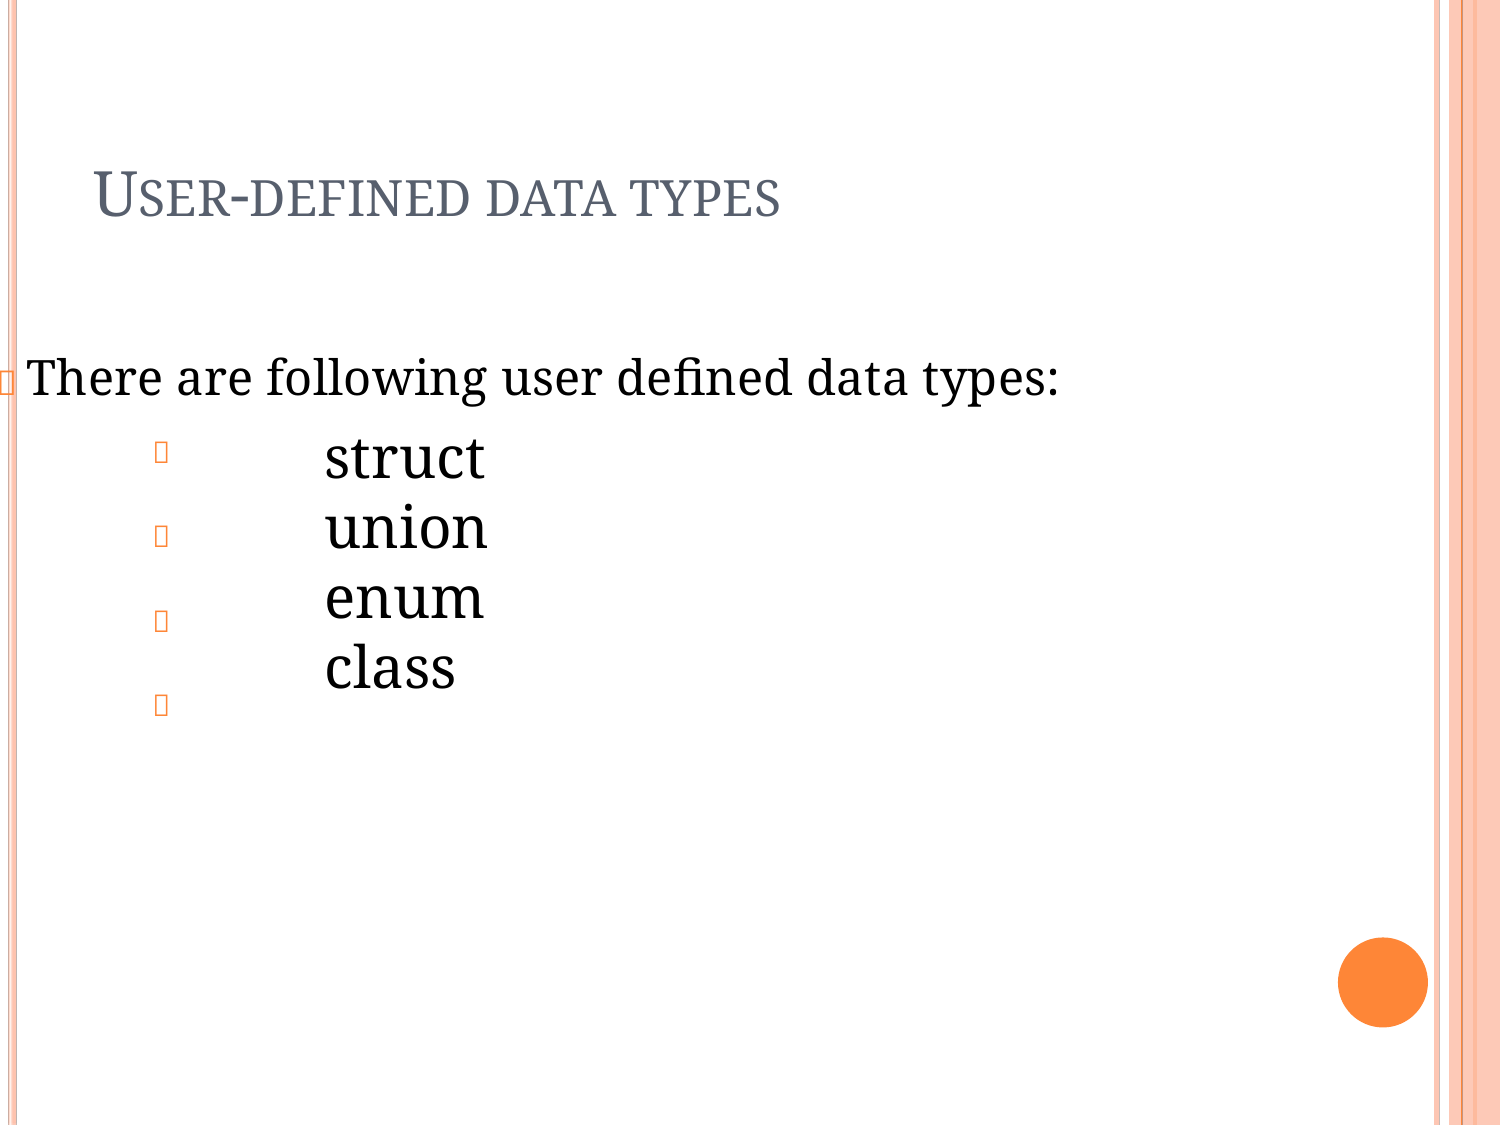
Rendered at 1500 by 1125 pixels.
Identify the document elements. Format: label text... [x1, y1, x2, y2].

text_box  [152, 602, 171, 639]
text_box  There are following user defined data types: [21, 346, 1062, 405]
picture [1434, 0, 1441, 1125]
text_box [1337, 937, 1428, 1028]
picture [1449, 0, 1500, 1125]
text_box  [152, 433, 171, 470]
picture [7, 0, 18, 1125]
text_box USER-DEFINED DATA TYPES [93, 154, 783, 230]
text_box  [152, 517, 171, 554]
text_box struct union enum class [324, 420, 490, 701]
text_box  [152, 685, 171, 723]
